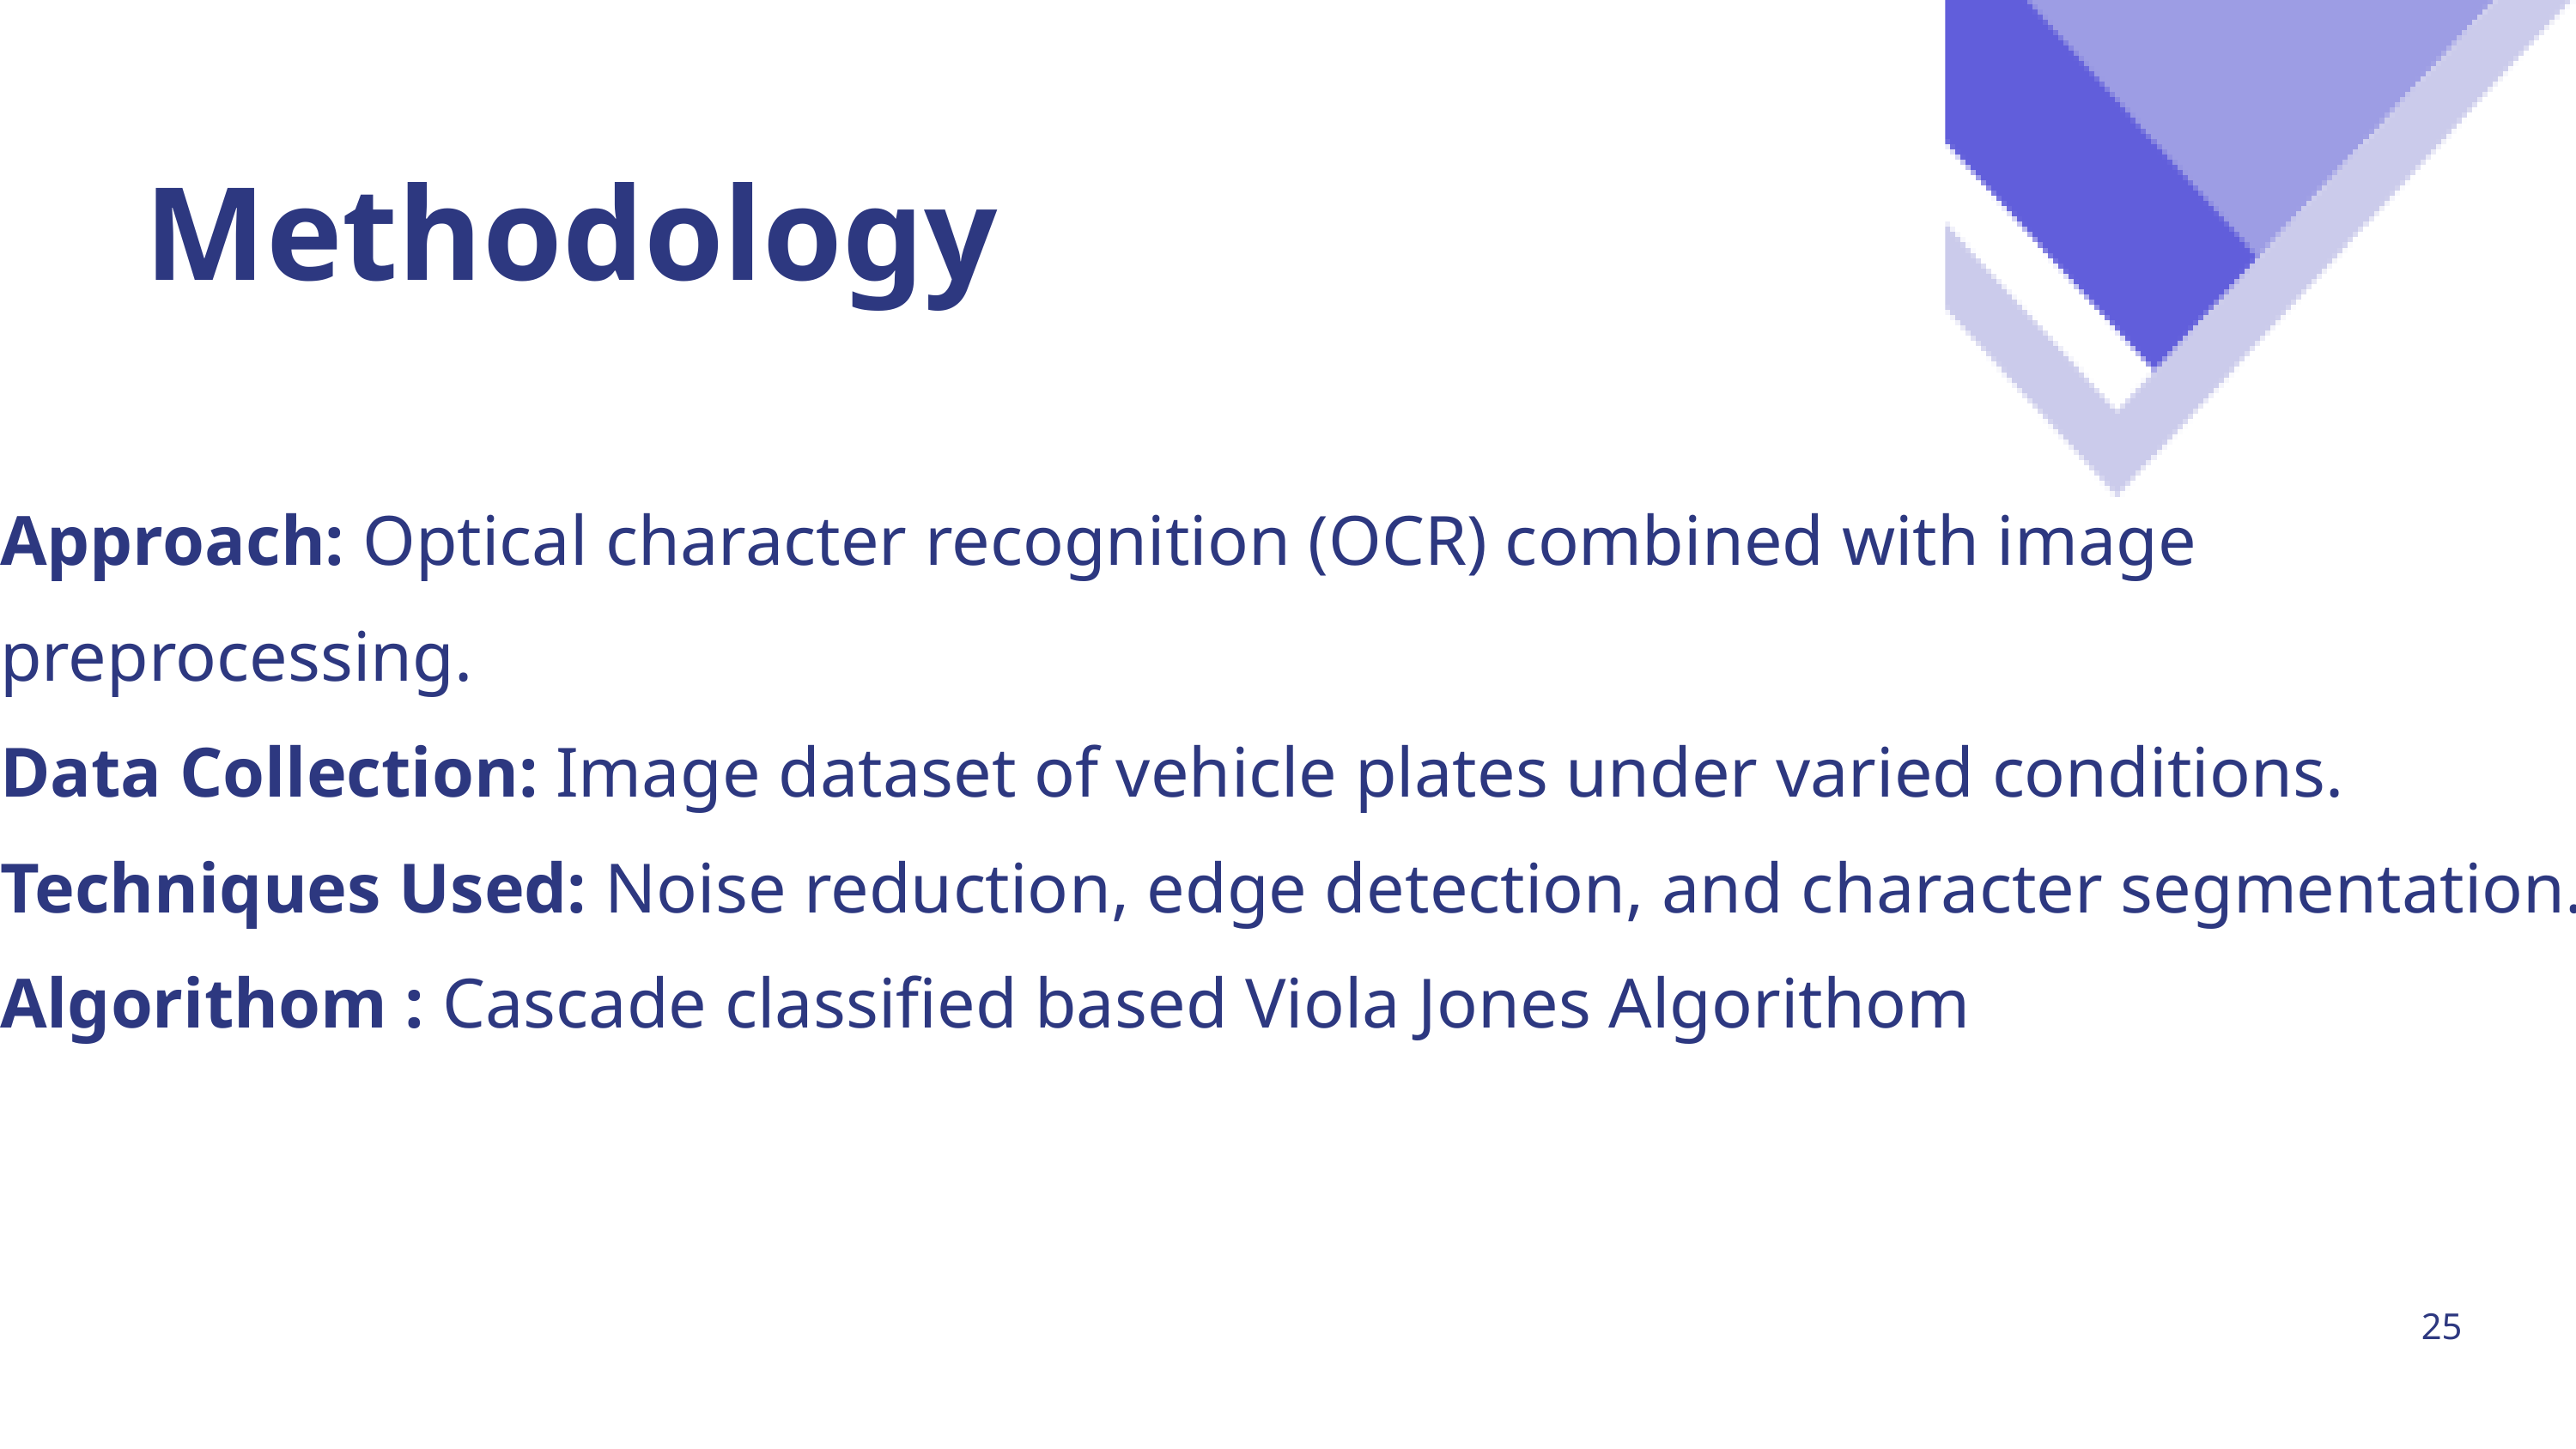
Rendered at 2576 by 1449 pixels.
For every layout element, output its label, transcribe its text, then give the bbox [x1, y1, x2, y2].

text_box Methodology [144, 125, 1133, 306]
text_box [1945, 0, 2576, 380]
text_box 25 [2421, 1296, 2463, 1348]
text_box Approach: Optical character recognition (OCR) combined with image preprocessing. Data Collection: Image dataset of vehicle plates under varied conditions. Techniques Used: Noise reduction, edge detection, and character segmentation. Algorithom : Cascade classified based Viola Jones Algorithom [0, 380, 2576, 1398]
